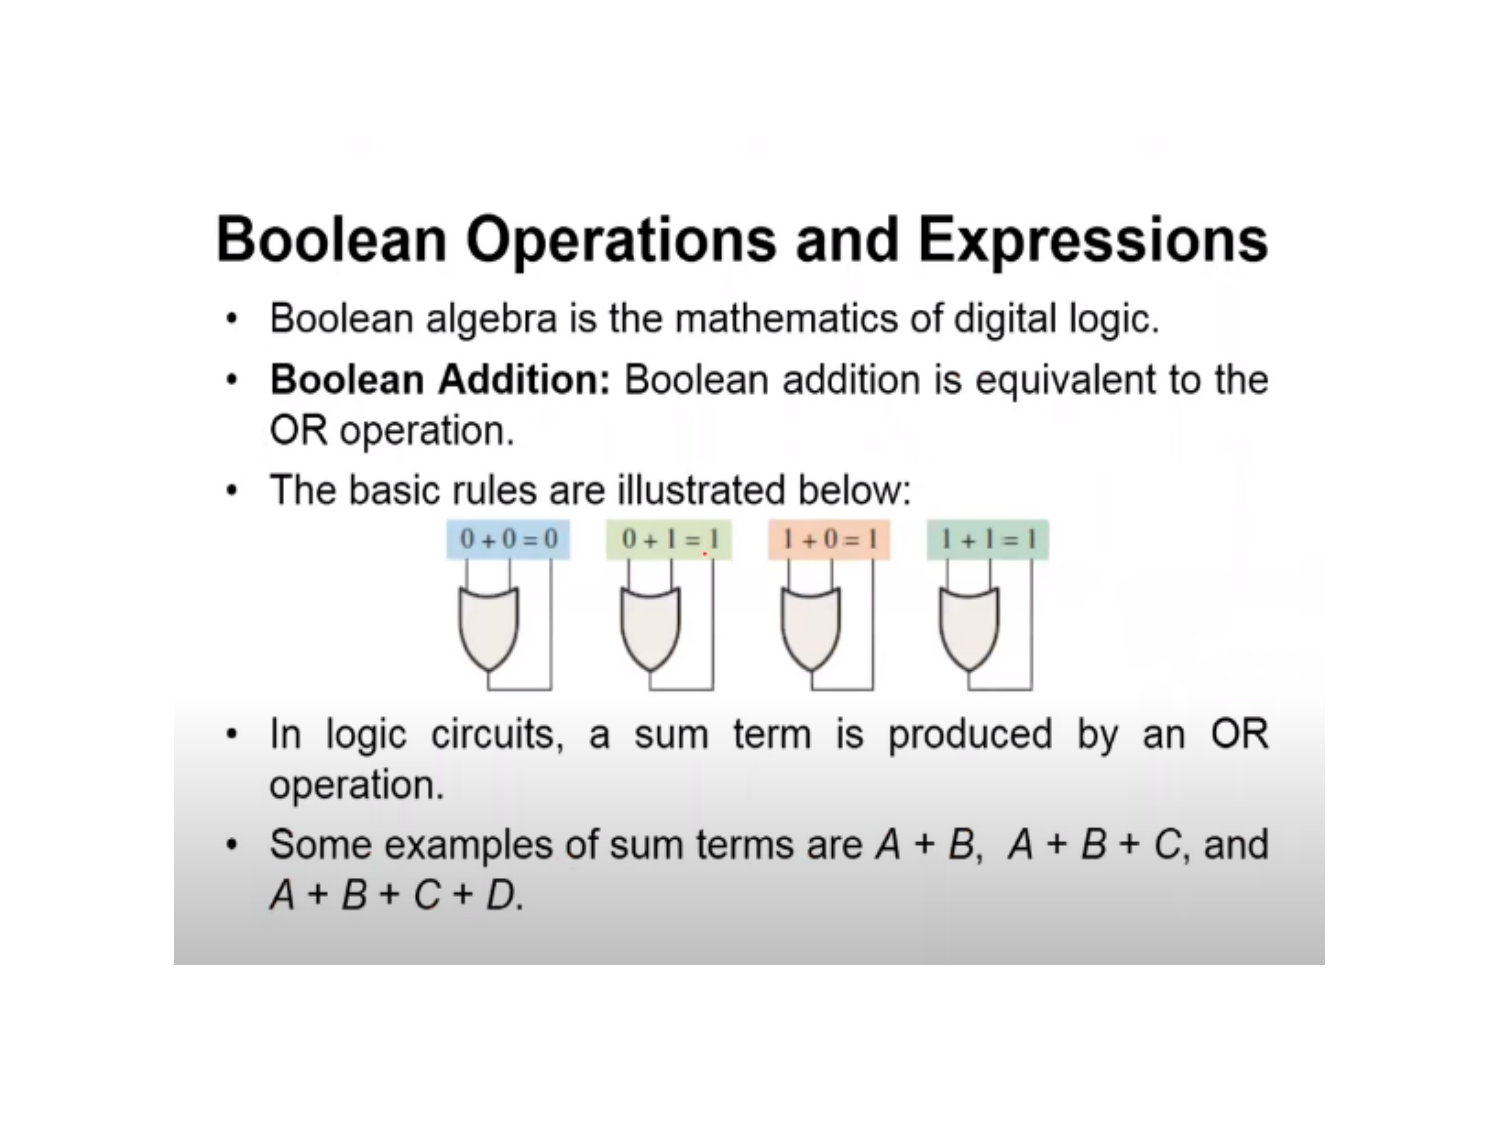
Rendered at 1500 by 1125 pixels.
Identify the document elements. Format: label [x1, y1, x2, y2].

list [174, 137, 1326, 966]
